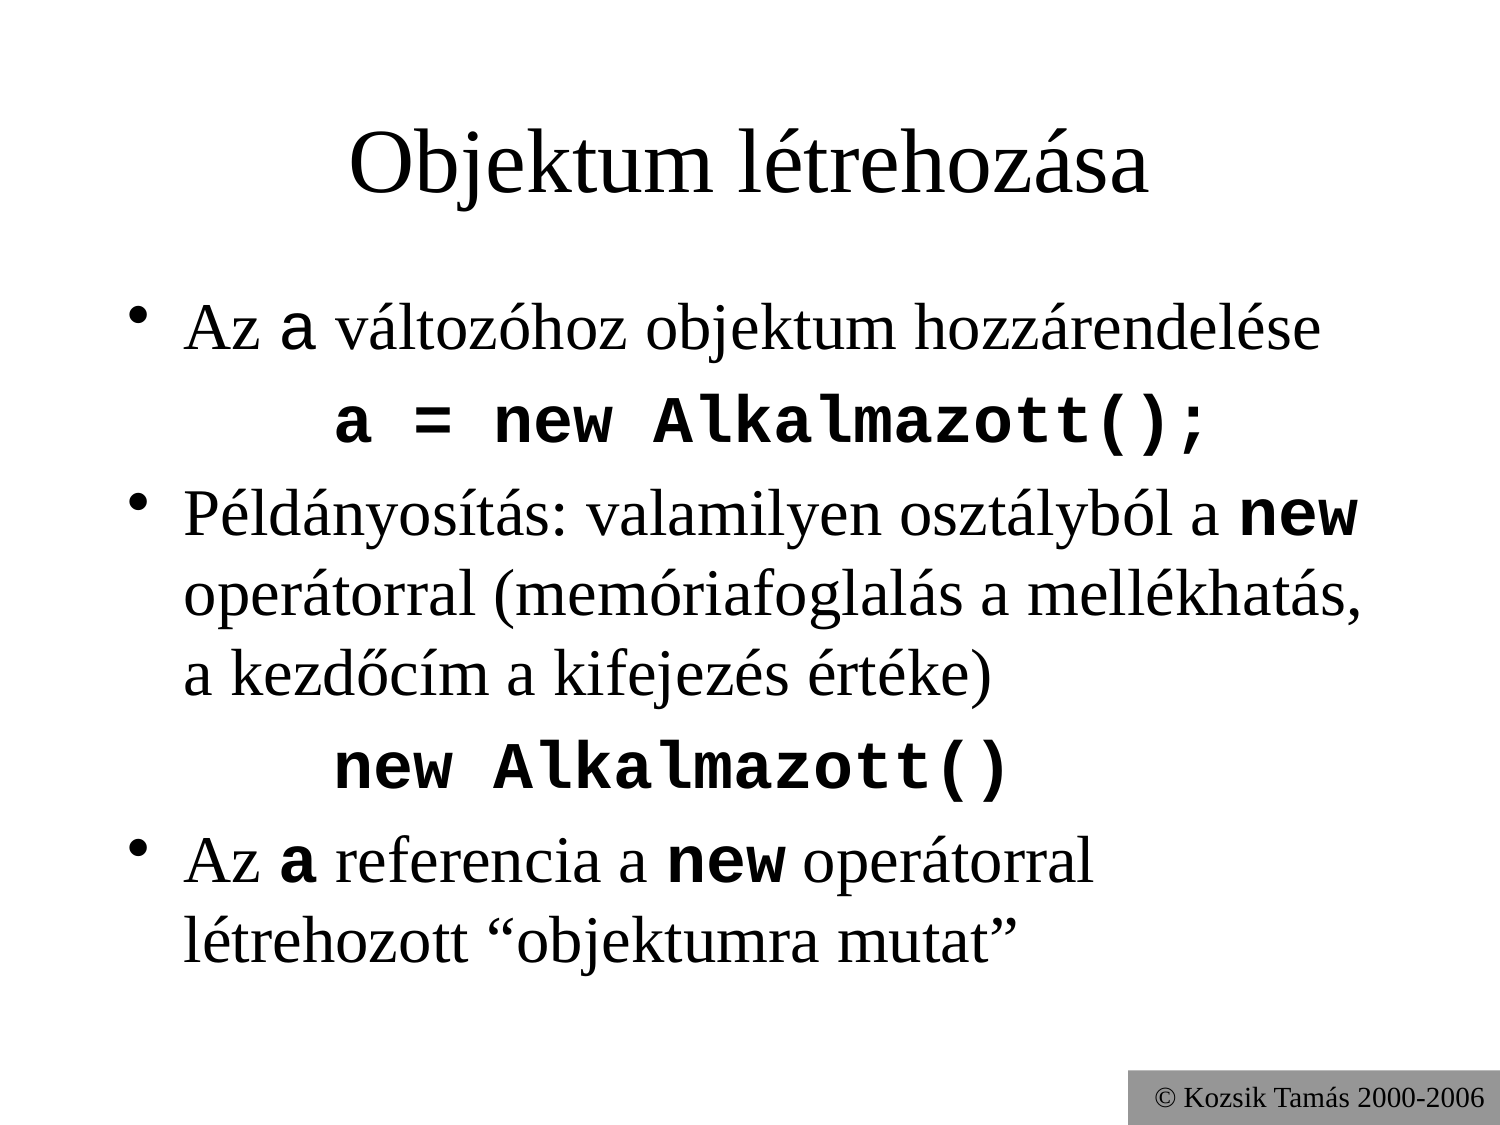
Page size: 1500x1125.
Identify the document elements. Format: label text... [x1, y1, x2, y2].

title Objektum létrehozása [112, 62, 1388, 250]
list Az a változóhoz objektum hozzárendelése a = new Alkalmazott(); Példányosítás: valamilyen osztályból a new operátorral (memóriafoglalás a mellékhatás, a kezdőcím a kifejezés értéke) new Alkalmazott() Az a referencia a new operátorral létrehozott “objektumra mutat” [112, 275, 1400, 1063]
footer © Kozsik Tamás 2000-2006 [1128, 1070, 1500, 1125]
